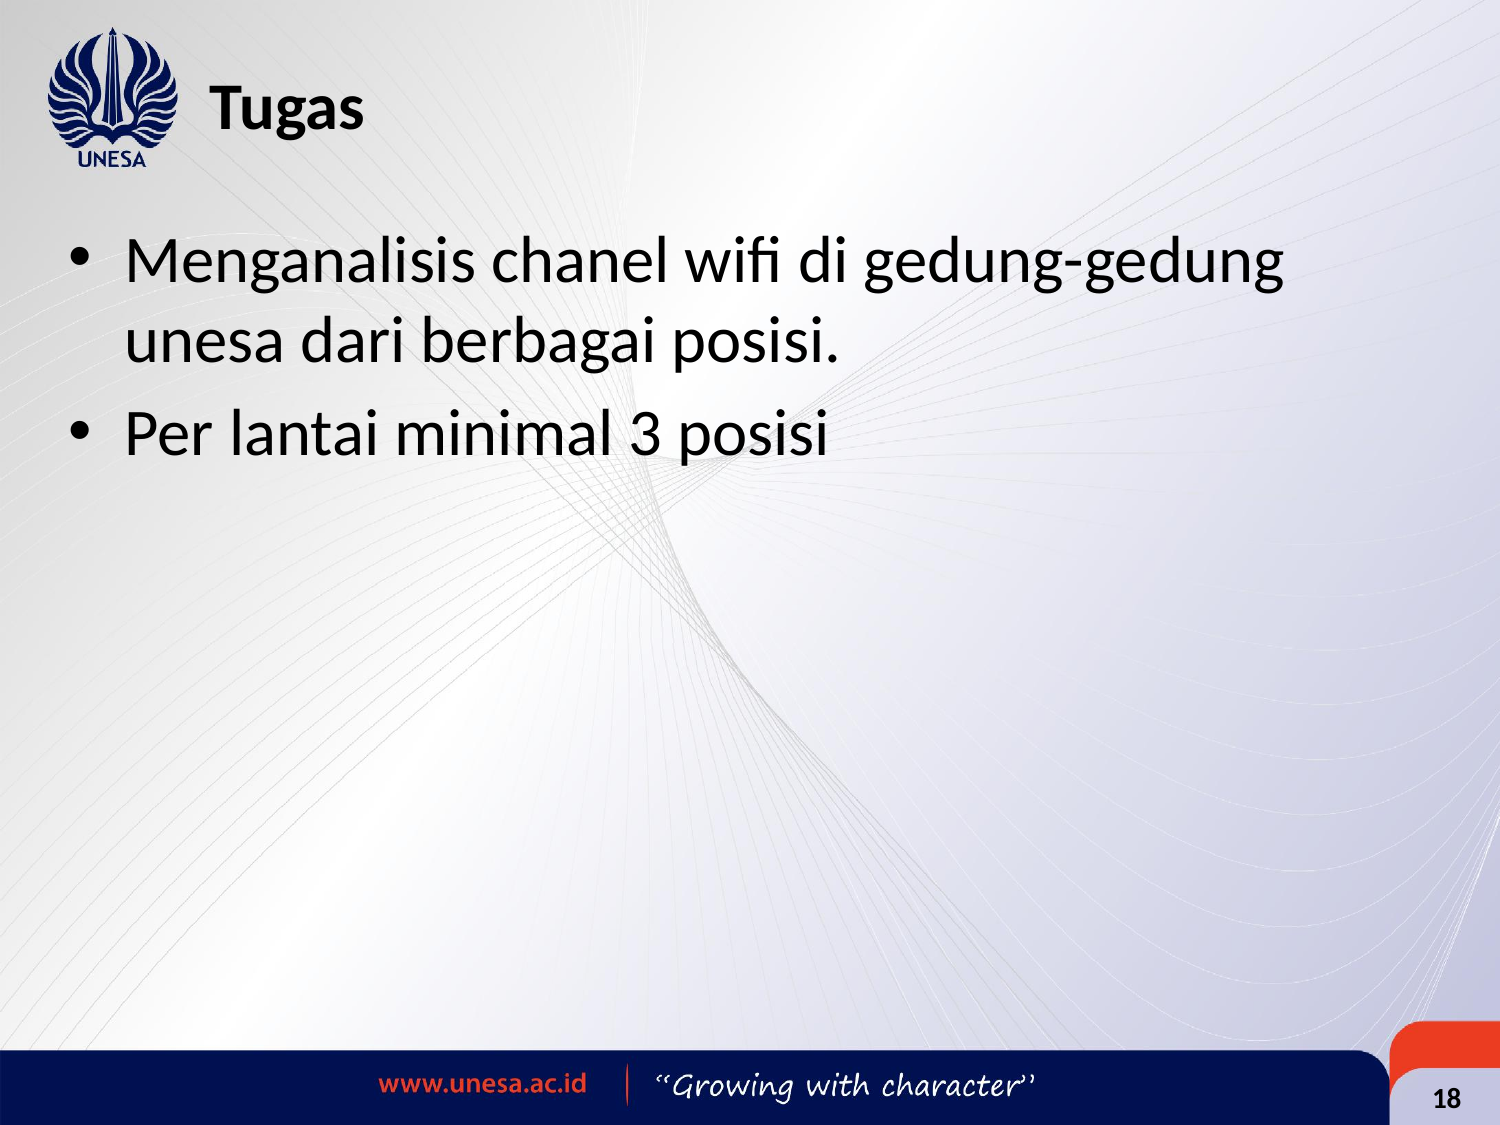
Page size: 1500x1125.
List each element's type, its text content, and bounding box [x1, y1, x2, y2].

title Tugas [194, 32, 1447, 173]
slide_number 18 [1411, 1069, 1483, 1125]
list Menganalisis chanel wifi di gedung-gedung unesa dari berbagai posisi. Per lantai minimal 3 posisi [53, 208, 1447, 1024]
picture [0, 0, 1500, 1125]
